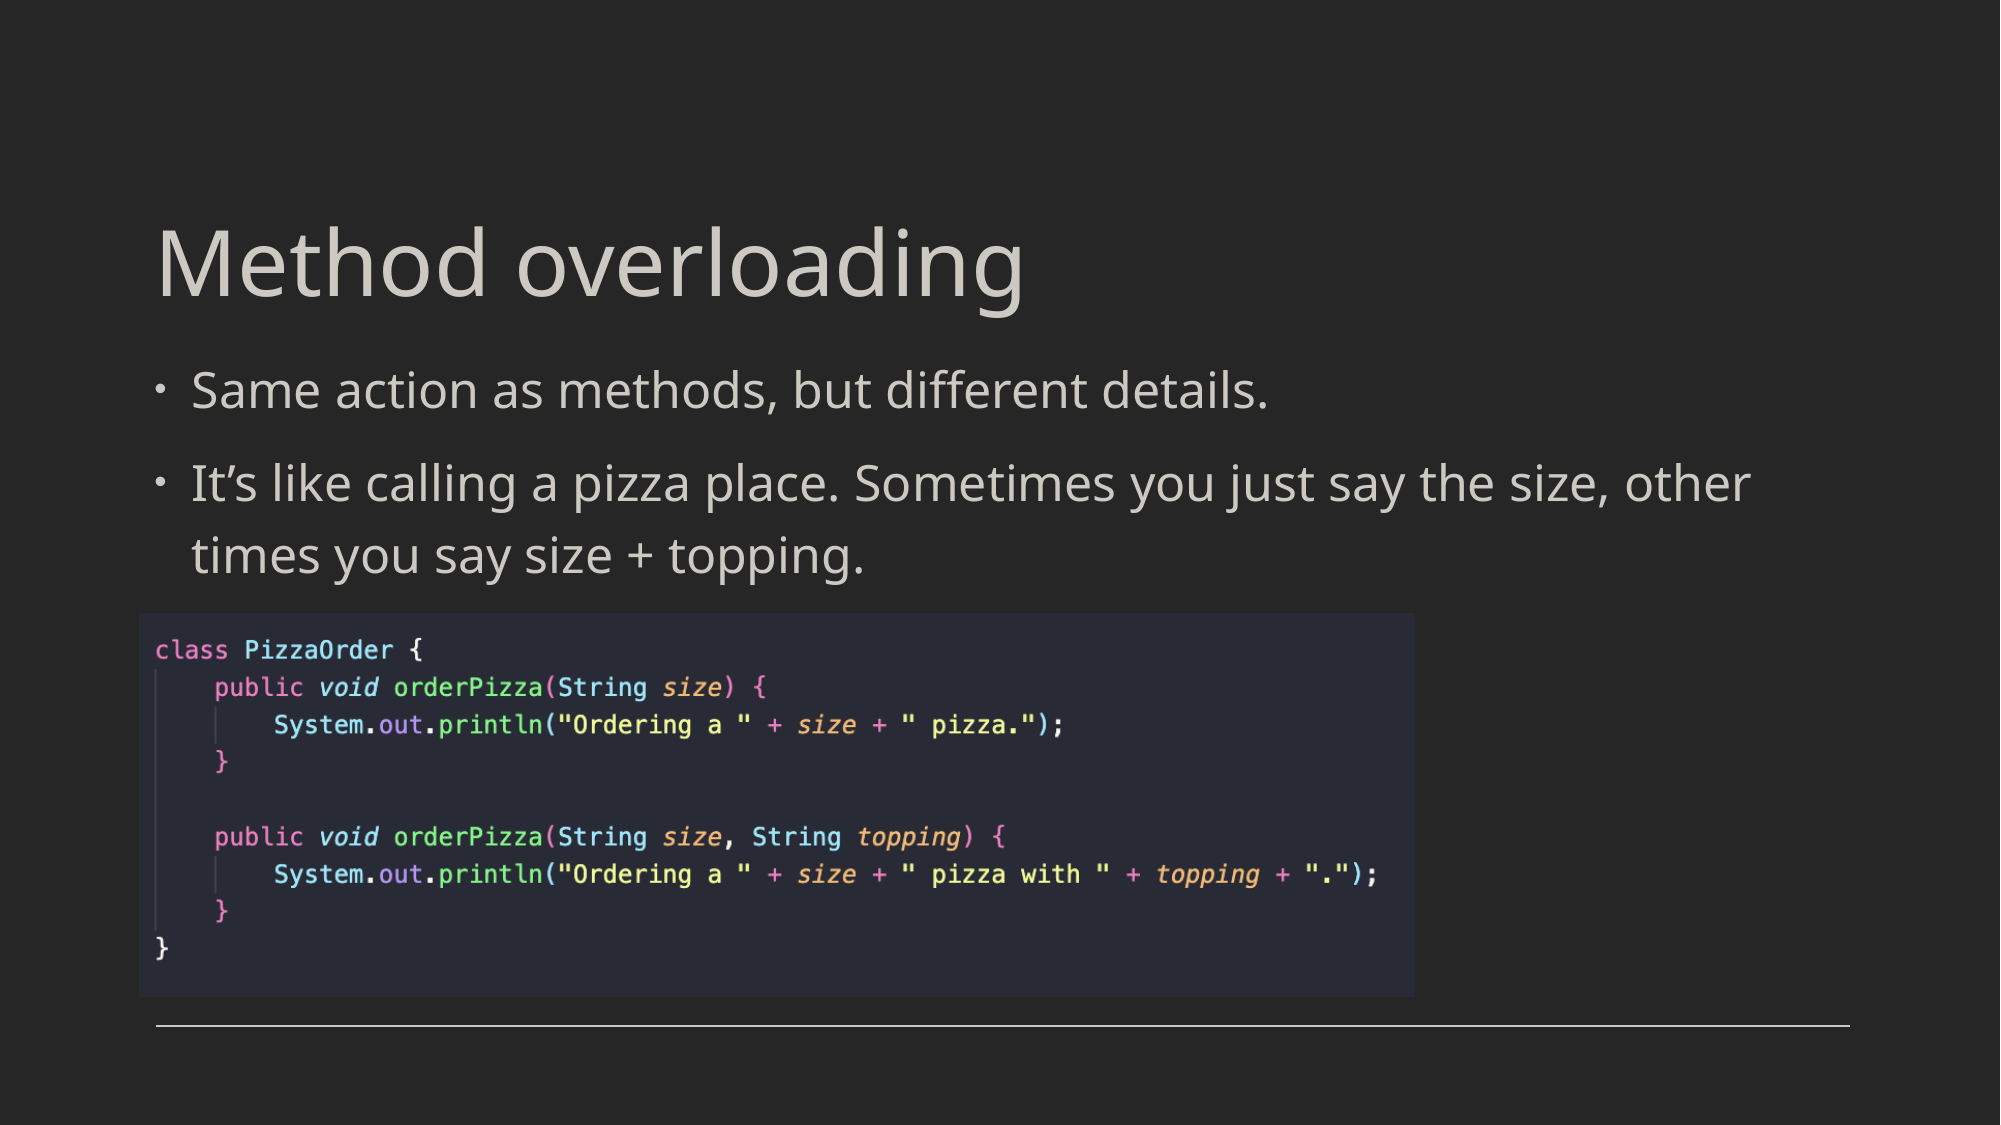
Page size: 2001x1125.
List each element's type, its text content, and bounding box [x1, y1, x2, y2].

list Same action as methods, but different details. It’s like calling a pizza place. Sometimes you just say the size, other times you say size + topping. [139, 338, 1850, 980]
picture [139, 613, 1415, 997]
title Method overloading [139, 143, 1850, 322]
